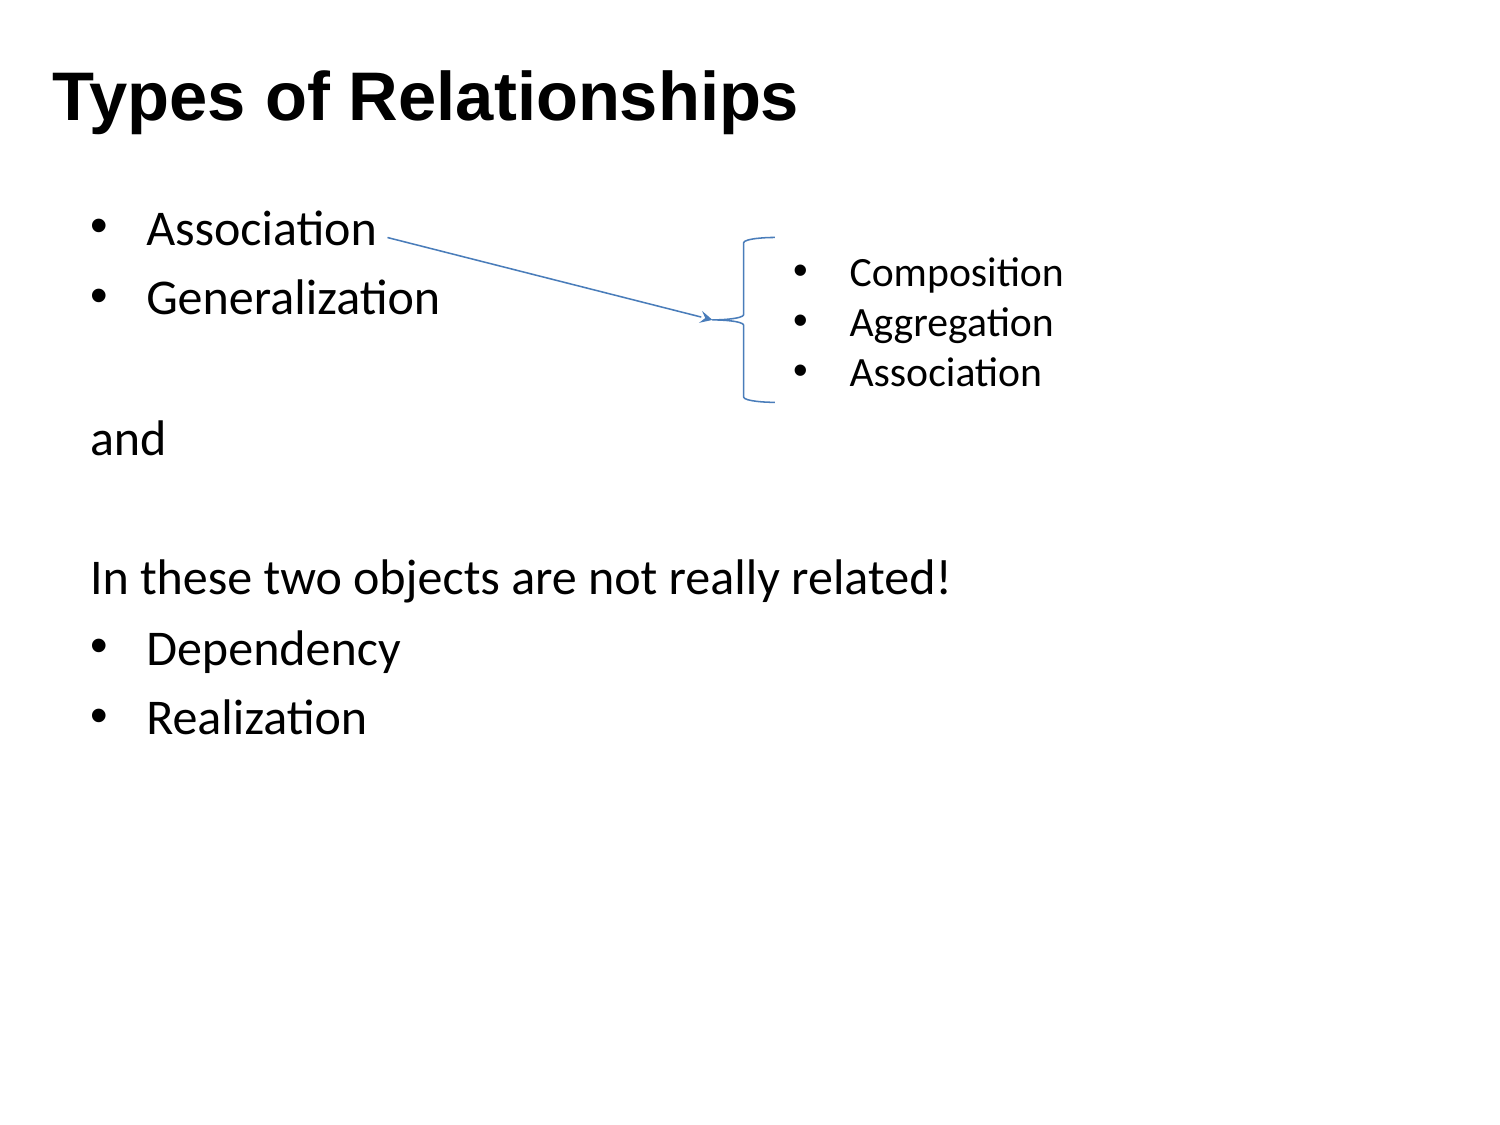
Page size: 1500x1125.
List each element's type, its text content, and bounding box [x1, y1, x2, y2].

title Types of Relationships [37, 24, 1500, 162]
list Association Generalization and In these two objects are not really related! Dependency Realization [75, 187, 1438, 1063]
text_box [716, 237, 775, 403]
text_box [387, 237, 713, 321]
text_box Composition Aggregation Association [778, 237, 1082, 403]
